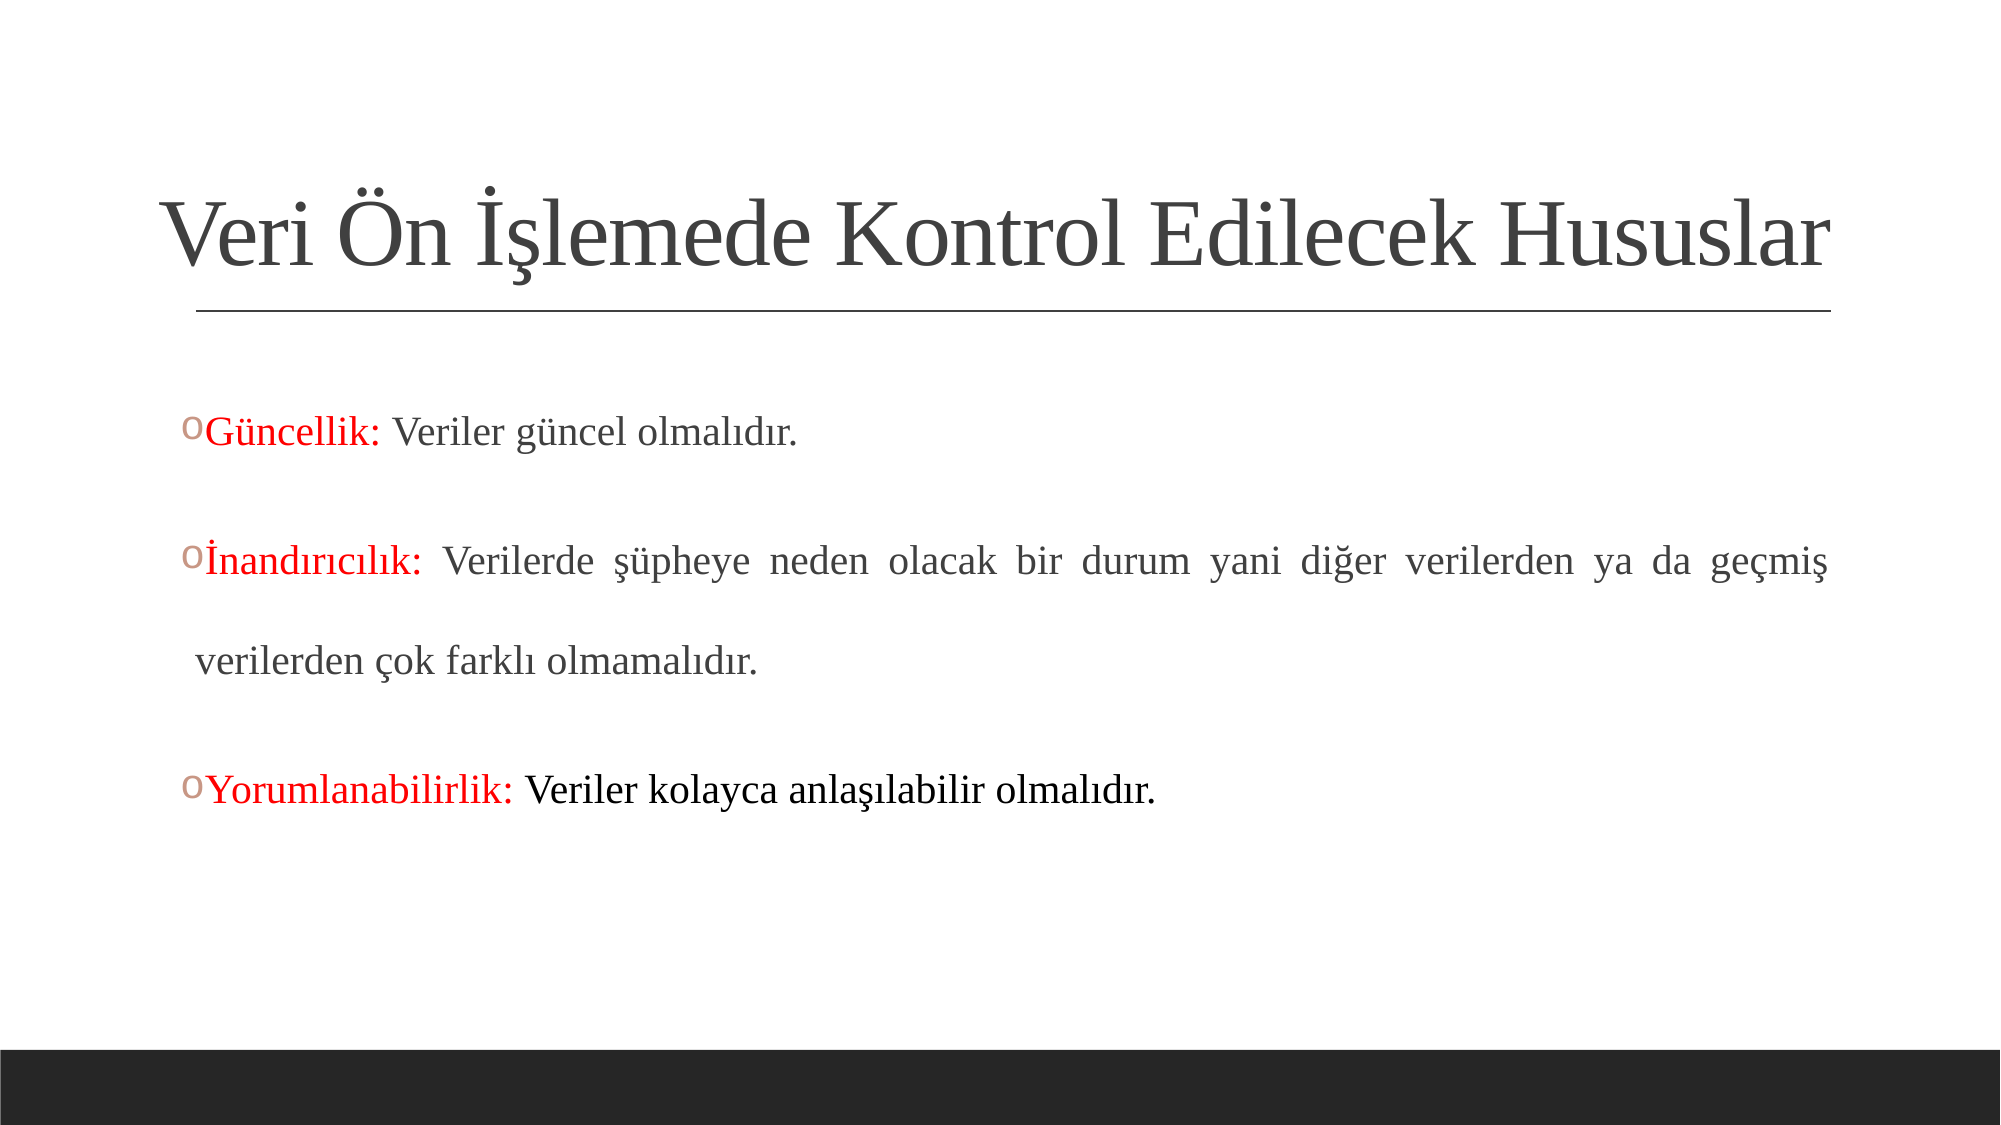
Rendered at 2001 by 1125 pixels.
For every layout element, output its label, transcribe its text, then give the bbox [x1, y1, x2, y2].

list Güncellik: Veriler güncel olmalıdır. İnandırıcılık: Verilerde şüpheye neden olacak bir durum yani diğer verilerden ya da geçmiş verilerden çok farklı olmamalıdır. Yorumlanabilirlik: Veriler kolayca anlaşılabilir olmalıdır. [180, 345, 1830, 963]
title Veri Ön İşlemede Kontrol Edilecek Hususlar [143, 56, 1940, 295]
